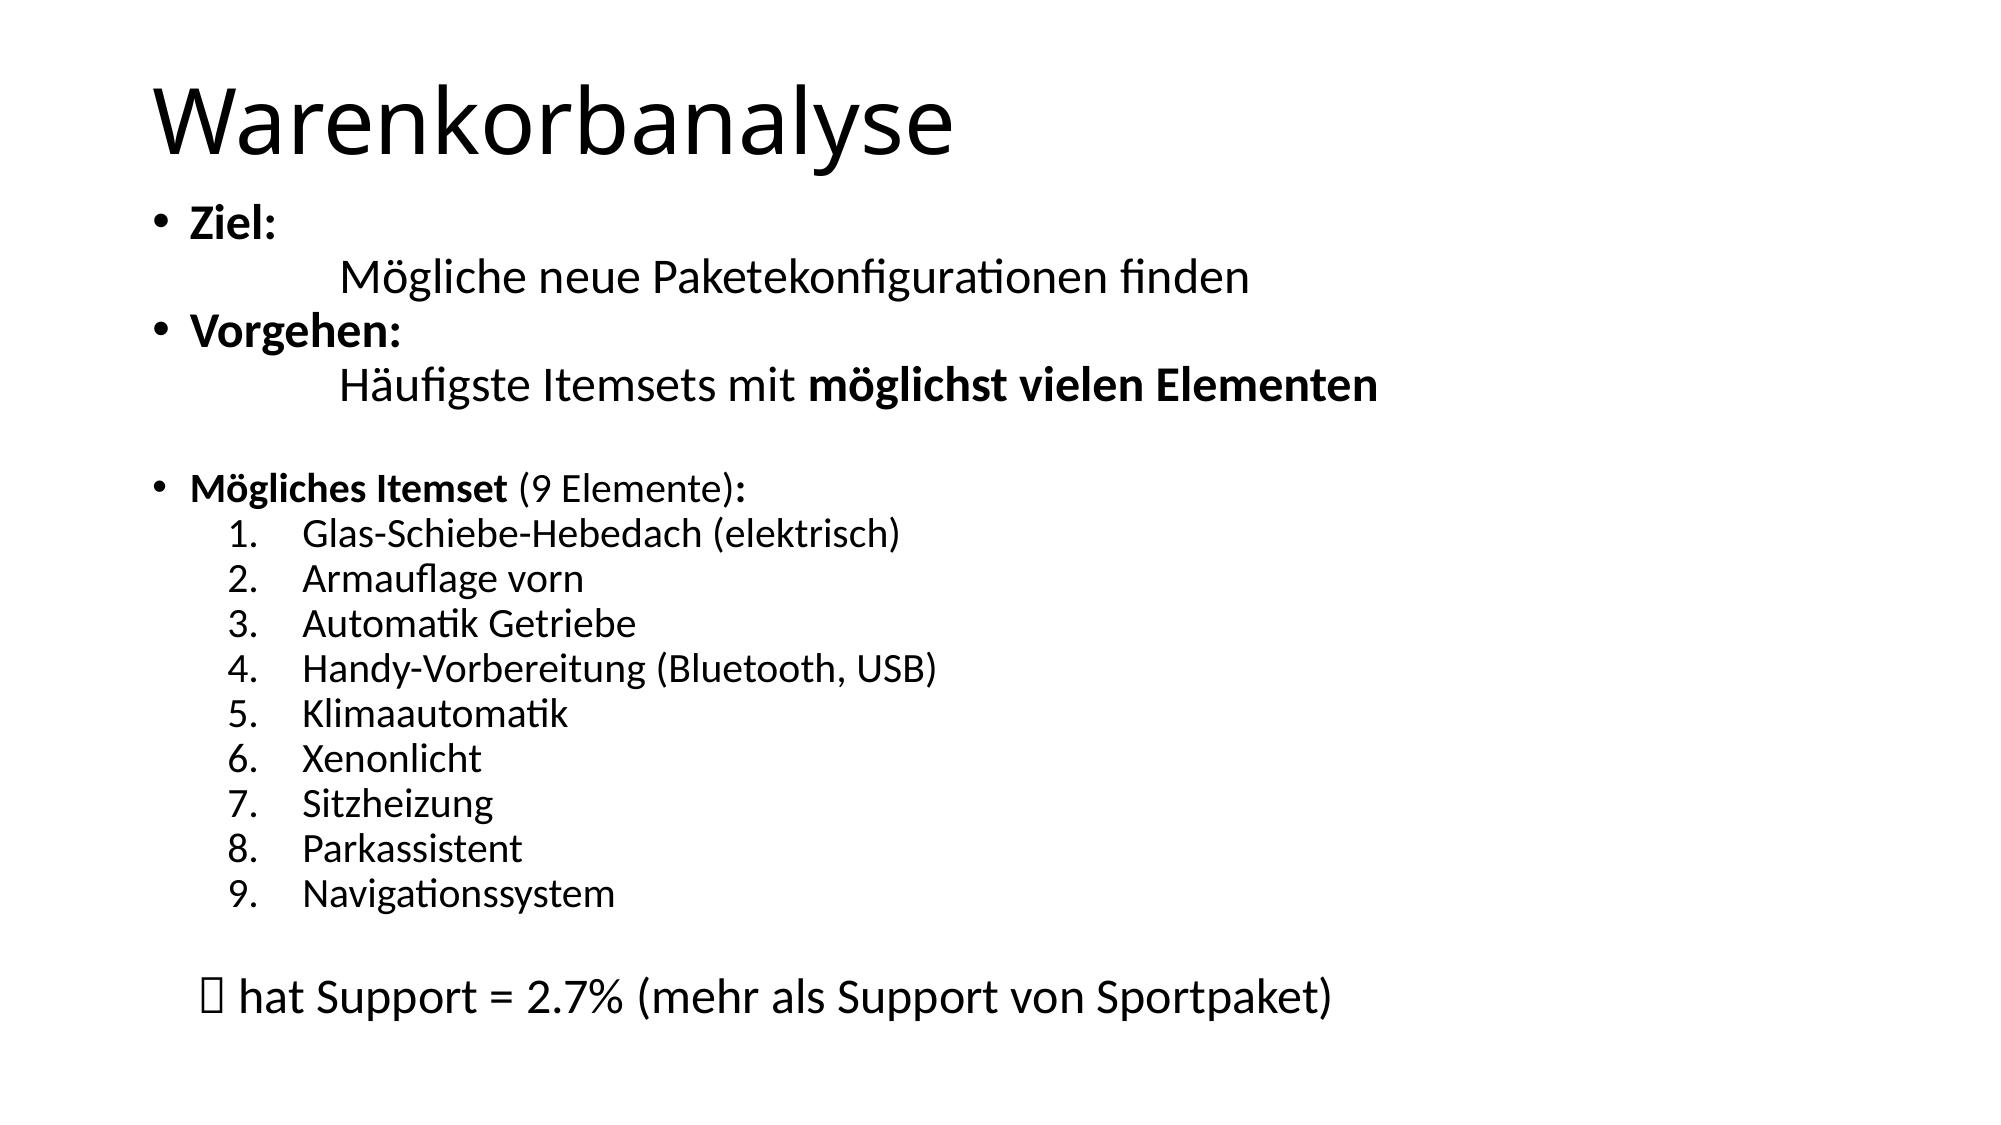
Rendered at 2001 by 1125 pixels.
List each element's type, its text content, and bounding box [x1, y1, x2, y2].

text_box Ziel: Mögliche neue Paketekonfigurationen finden Vorgehen: Häufigste Itemsets mit möglichst vielen Elementen Mögliches Itemset (9 Elemente): Glas-Schiebe-Hebedach (elektrisch) Armauflage vorn Automatik Getriebe Handy-Vorbereitung (Bluetooth, USB) Klimaautomatik Xenonlicht Sitzheizung Parkassistent Navigationssystem  hat Support = 2.7% (mehr als Support von Sportpaket) [137, 188, 1863, 1068]
text_box Warenkorbanalyse [137, 59, 1863, 188]
